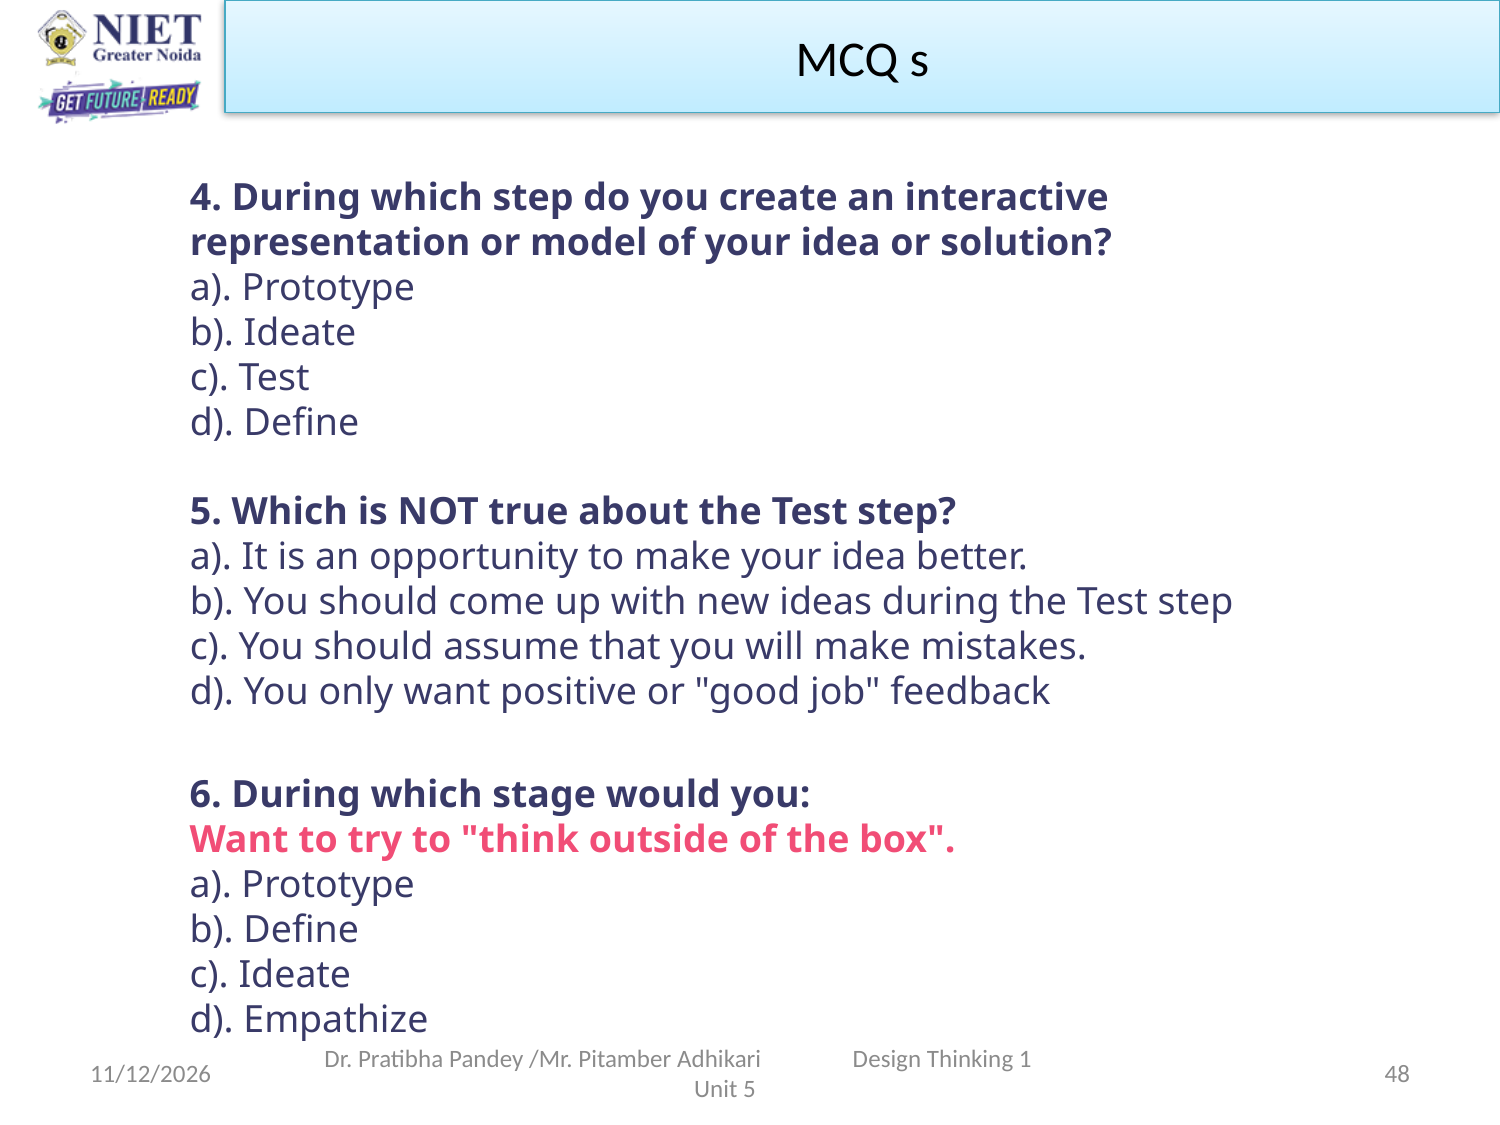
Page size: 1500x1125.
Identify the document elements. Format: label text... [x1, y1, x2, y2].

text_box MCQ s [238, 0, 1500, 113]
slide_number 48 [1074, 1042, 1425, 1103]
text_box 4. During which step do you create an interactive representation or model of your idea or solution? a). Prototype b). Ideate c). Test d). Define [174, 165, 1413, 451]
text_box 5. Which is NOT true about the Test step? a). It is an opportunity to make your idea better. b). You should come up with new ideas during the Test step c). You should assume that you will make mistakes. d). You only want positive or "good job" feedback [174, 479, 1413, 720]
picture [0, 0, 238, 135]
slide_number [75, 1042, 287, 1103]
text_box 6. During which stage would you: Want to try to "think outside of the box". a). Prototype b). Define c). Ideate d). Empathize [174, 762, 1375, 1048]
footer Dr. Pratibha Pandey /Mr. Pitamber Adhikari Design Thinking 1 Unit 5 [287, 1048, 1074, 1103]
